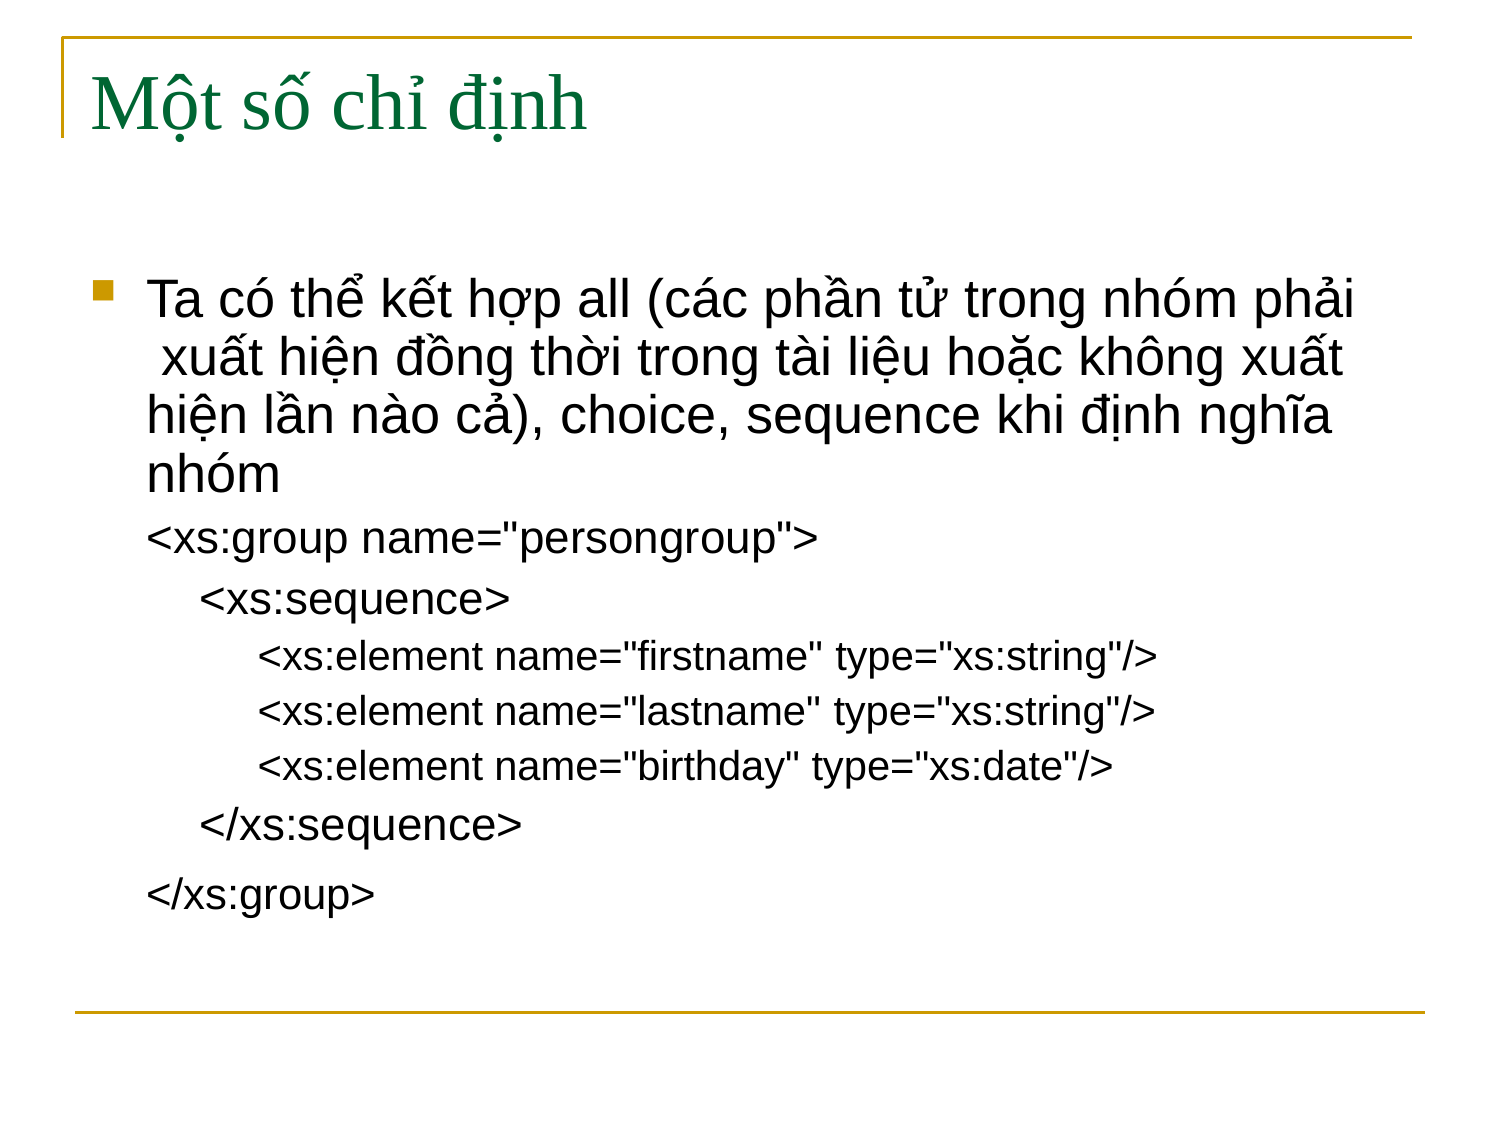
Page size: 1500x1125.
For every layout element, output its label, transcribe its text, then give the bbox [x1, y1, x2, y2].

text_box Ta có thể kết hợp all (các phần tử trong nhóm phải xuất hiện đồng thời trong tài liệu hoặc không xuất hiện lần nào cả), choice, sequence khi định nghĩa nhóm <xs:group name="persongroup"> <xs:sequence> <xs:element name="firstname" type="xs:string"/> <xs:element name="lastname" type="xs:string"/> <xs:element name="birthday" type="xs:date"/> </xs:sequence> </xs:group> [87, 259, 1369, 919]
title Một số chỉ định [87, 48, 592, 239]
